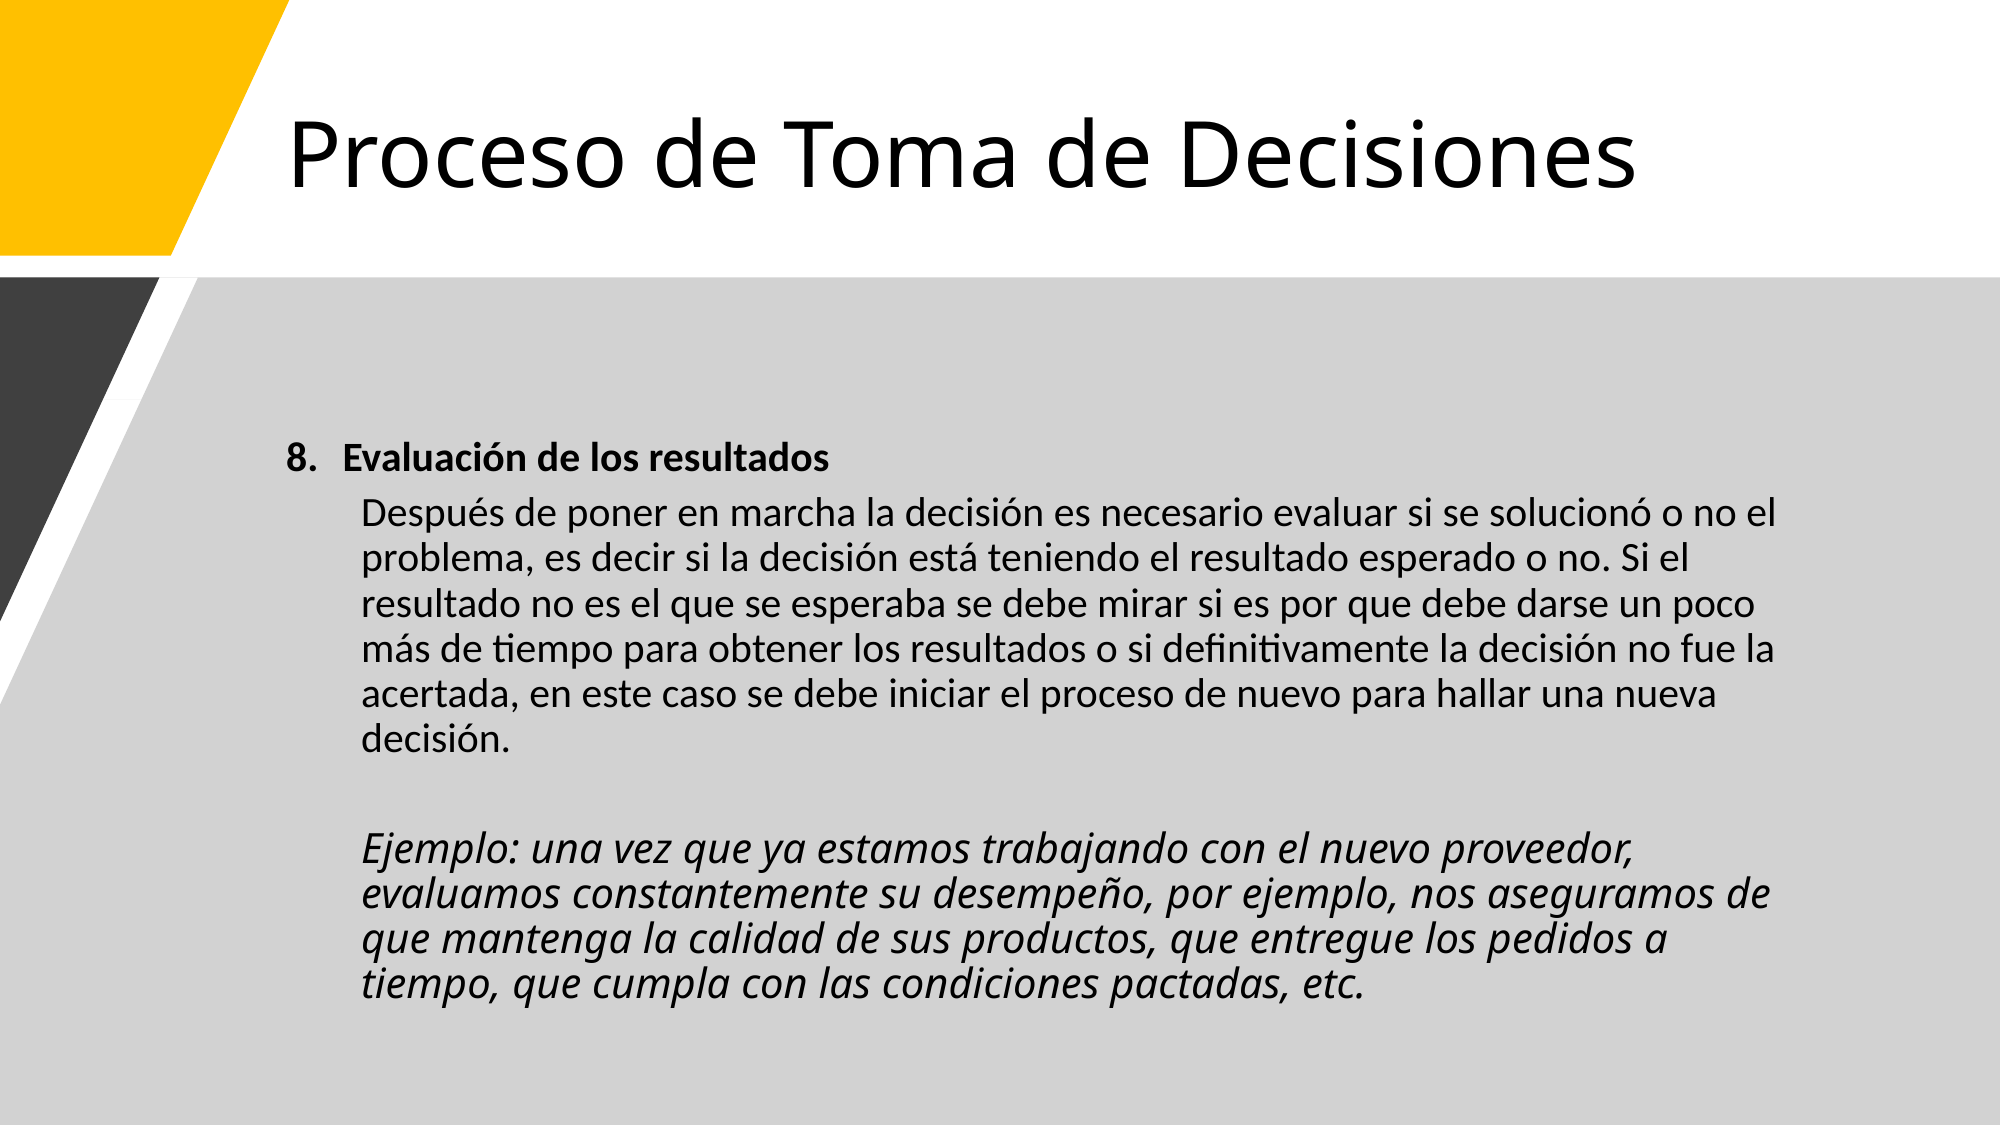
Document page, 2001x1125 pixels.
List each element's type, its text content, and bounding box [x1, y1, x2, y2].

text_box [0, 276, 2000, 1125]
text_box [0, 0, 291, 257]
list Evaluación de los resultados Después de poner en marcha la decisión es necesario evaluar si se solucionó o no el problema, es decir si la decisión está teniendo el resultado esperado o no. Si el resultado no es el que se esperaba se debe mirar si es por que debe darse un poco más de tiempo para obtener los resultados o si definitivamente la decisión no fue la acertada, en este caso se debe iniciar el proceso de nuevo para hallar una nueva decisión. Ejemplo: una vez que ya estamos trabajando con el nuevo proveedor, evaluamos constantemente su desempeño, por ejemplo, nos aseguramos de que mantenga la calidad de sus productos, que entregue los pedidos a tiempo, que cumpla con las condiciones pactadas, etc. [271, 356, 1808, 1020]
text_box [0, 276, 162, 622]
title Proceso de Toma de Decisiones [271, 60, 1808, 255]
